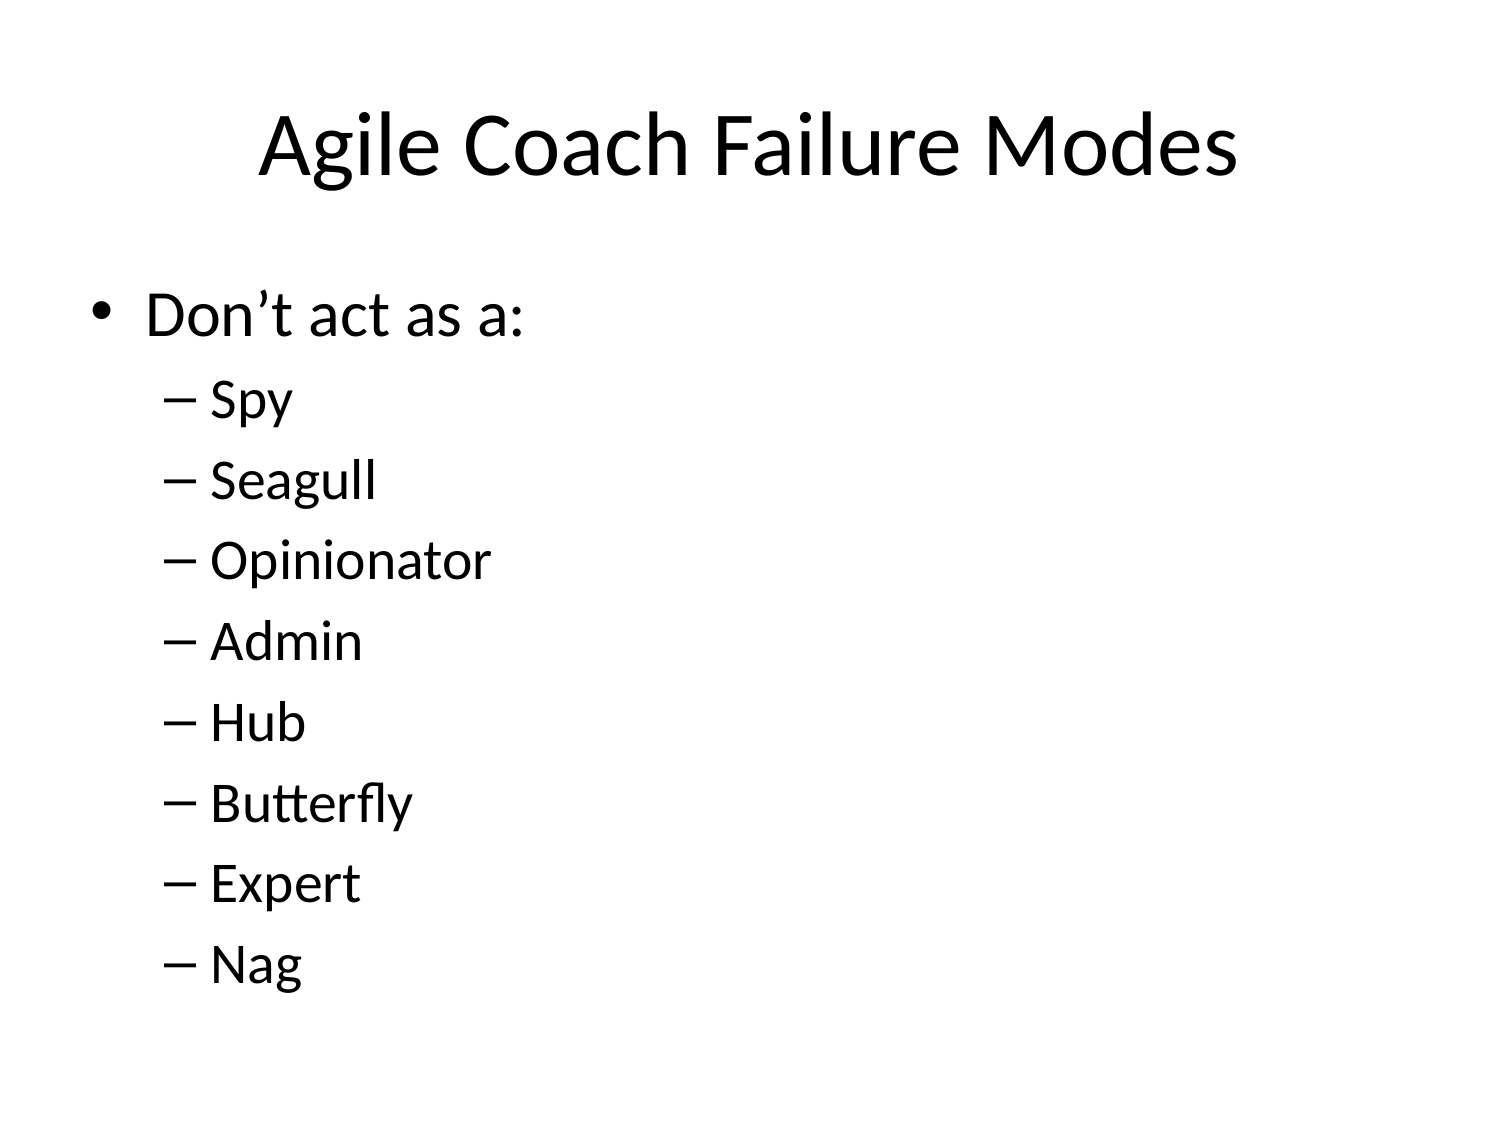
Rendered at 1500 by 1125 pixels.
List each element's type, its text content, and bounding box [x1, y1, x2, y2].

title Agile Coach Failure Modes [75, 45, 1425, 233]
list Don’t act as a: Spy Seagull Opinionator Admin Hub Butterfly Expert Nag [75, 262, 1425, 1005]
